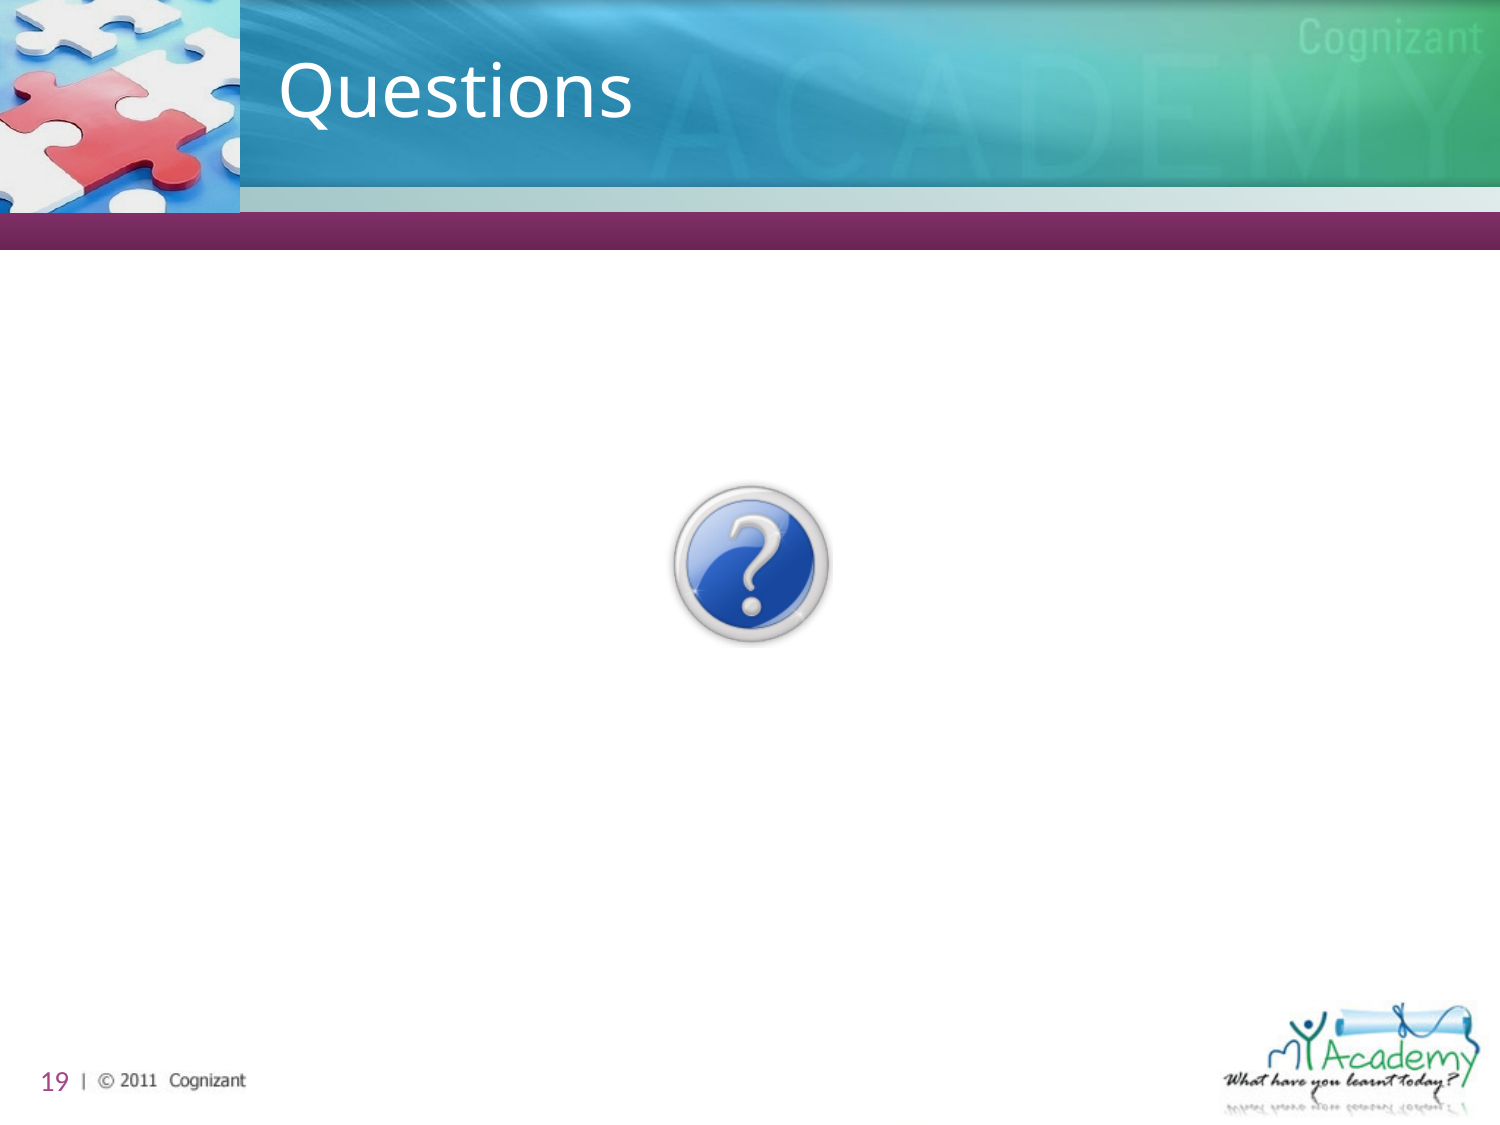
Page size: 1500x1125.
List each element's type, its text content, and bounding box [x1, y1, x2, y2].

picture [0, 0, 1500, 213]
slide_number 19 [24, 1054, 100, 1100]
title Questions [262, 0, 1500, 175]
picture [0, 250, 1500, 1125]
